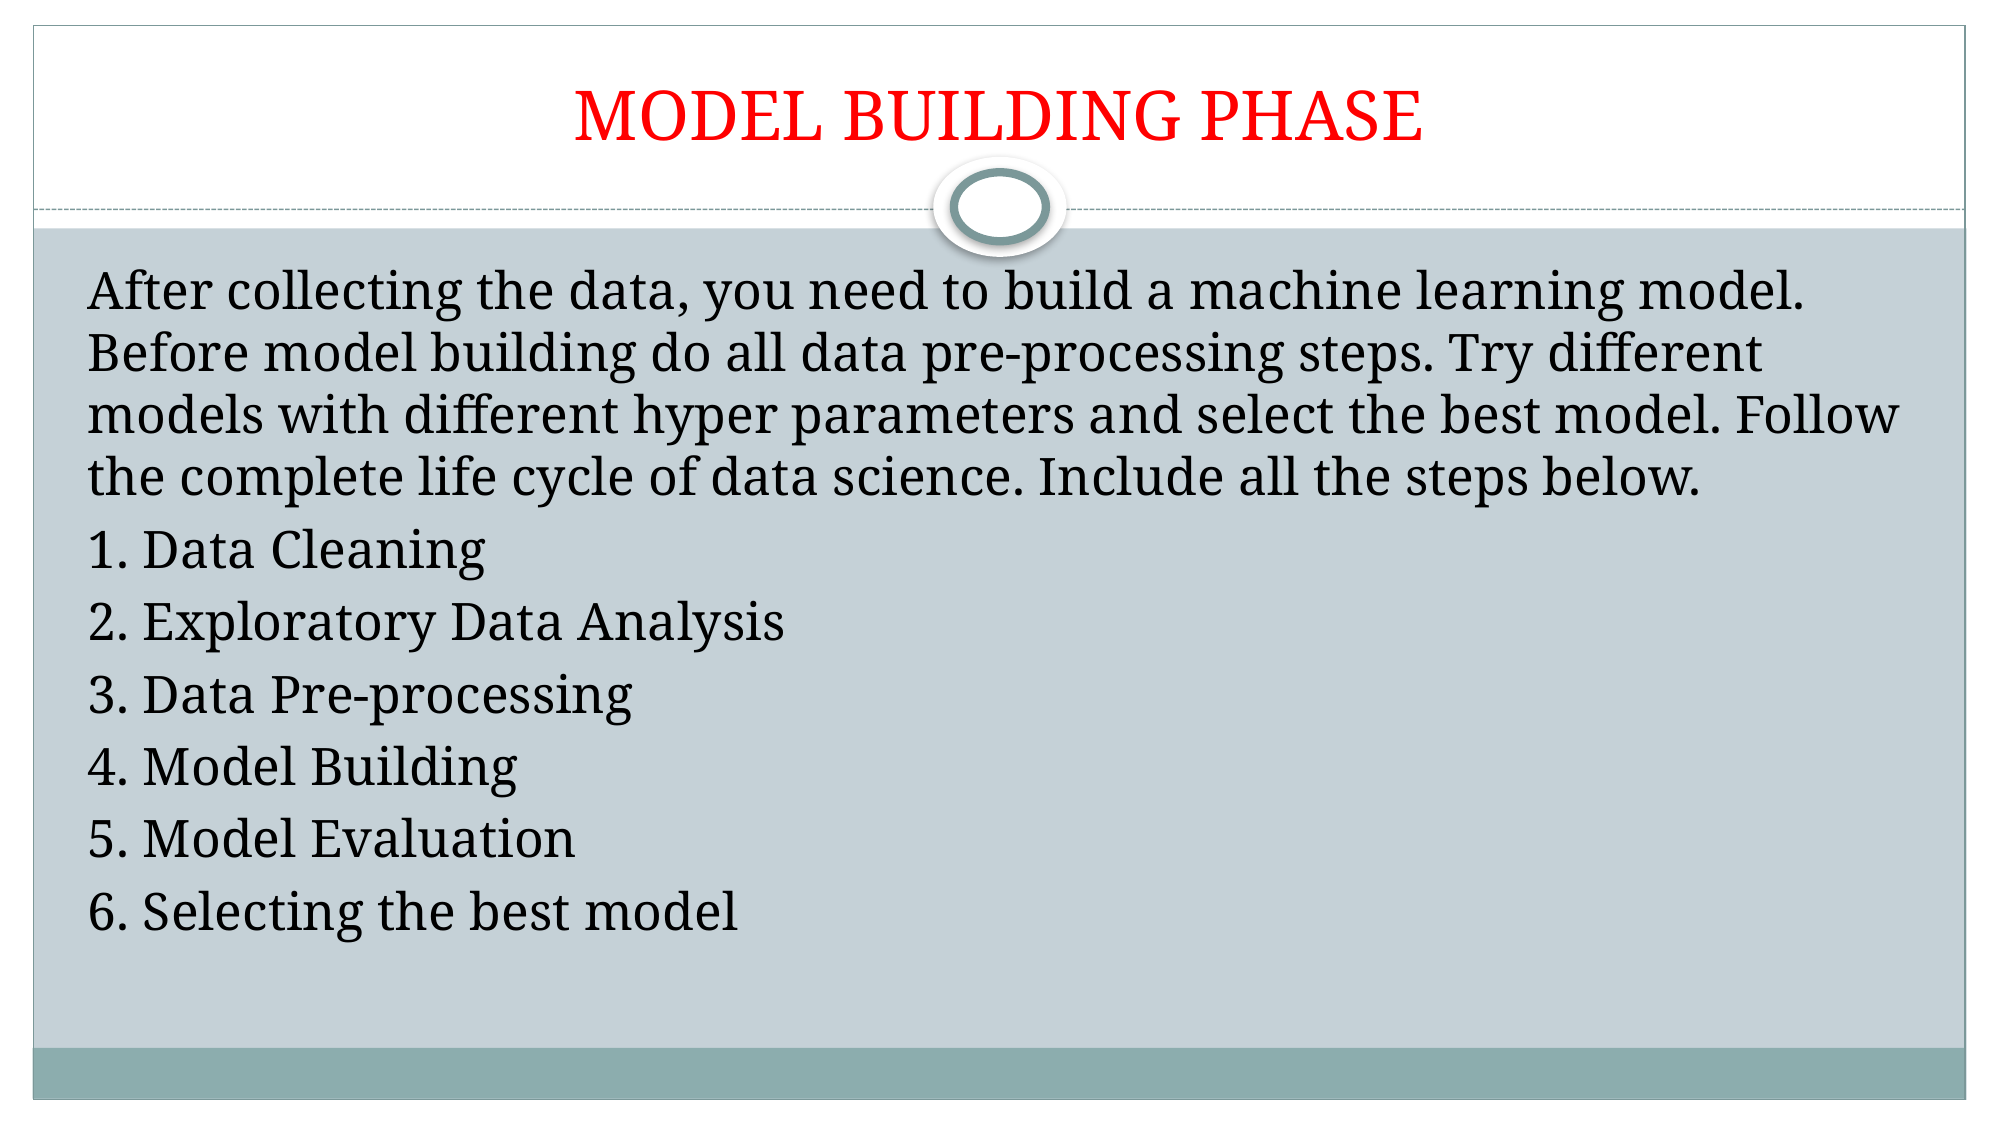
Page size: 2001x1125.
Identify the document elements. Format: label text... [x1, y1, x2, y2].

title MODEL BUILDING PHASE [66, 37, 1933, 162]
list After collecting the data, you need to build a machine learning model. Before model building do all data pre-processing steps. Try different models with different hyper parameters and select the best model. Follow the complete life cycle of data science. Include all the steps below. 1. Data Cleaning 2. Exploratory Data Analysis 3. Data Pre-processing 4. Model Building 5. Model Evaluation 6. Selecting the best model [66, 250, 1926, 1001]
